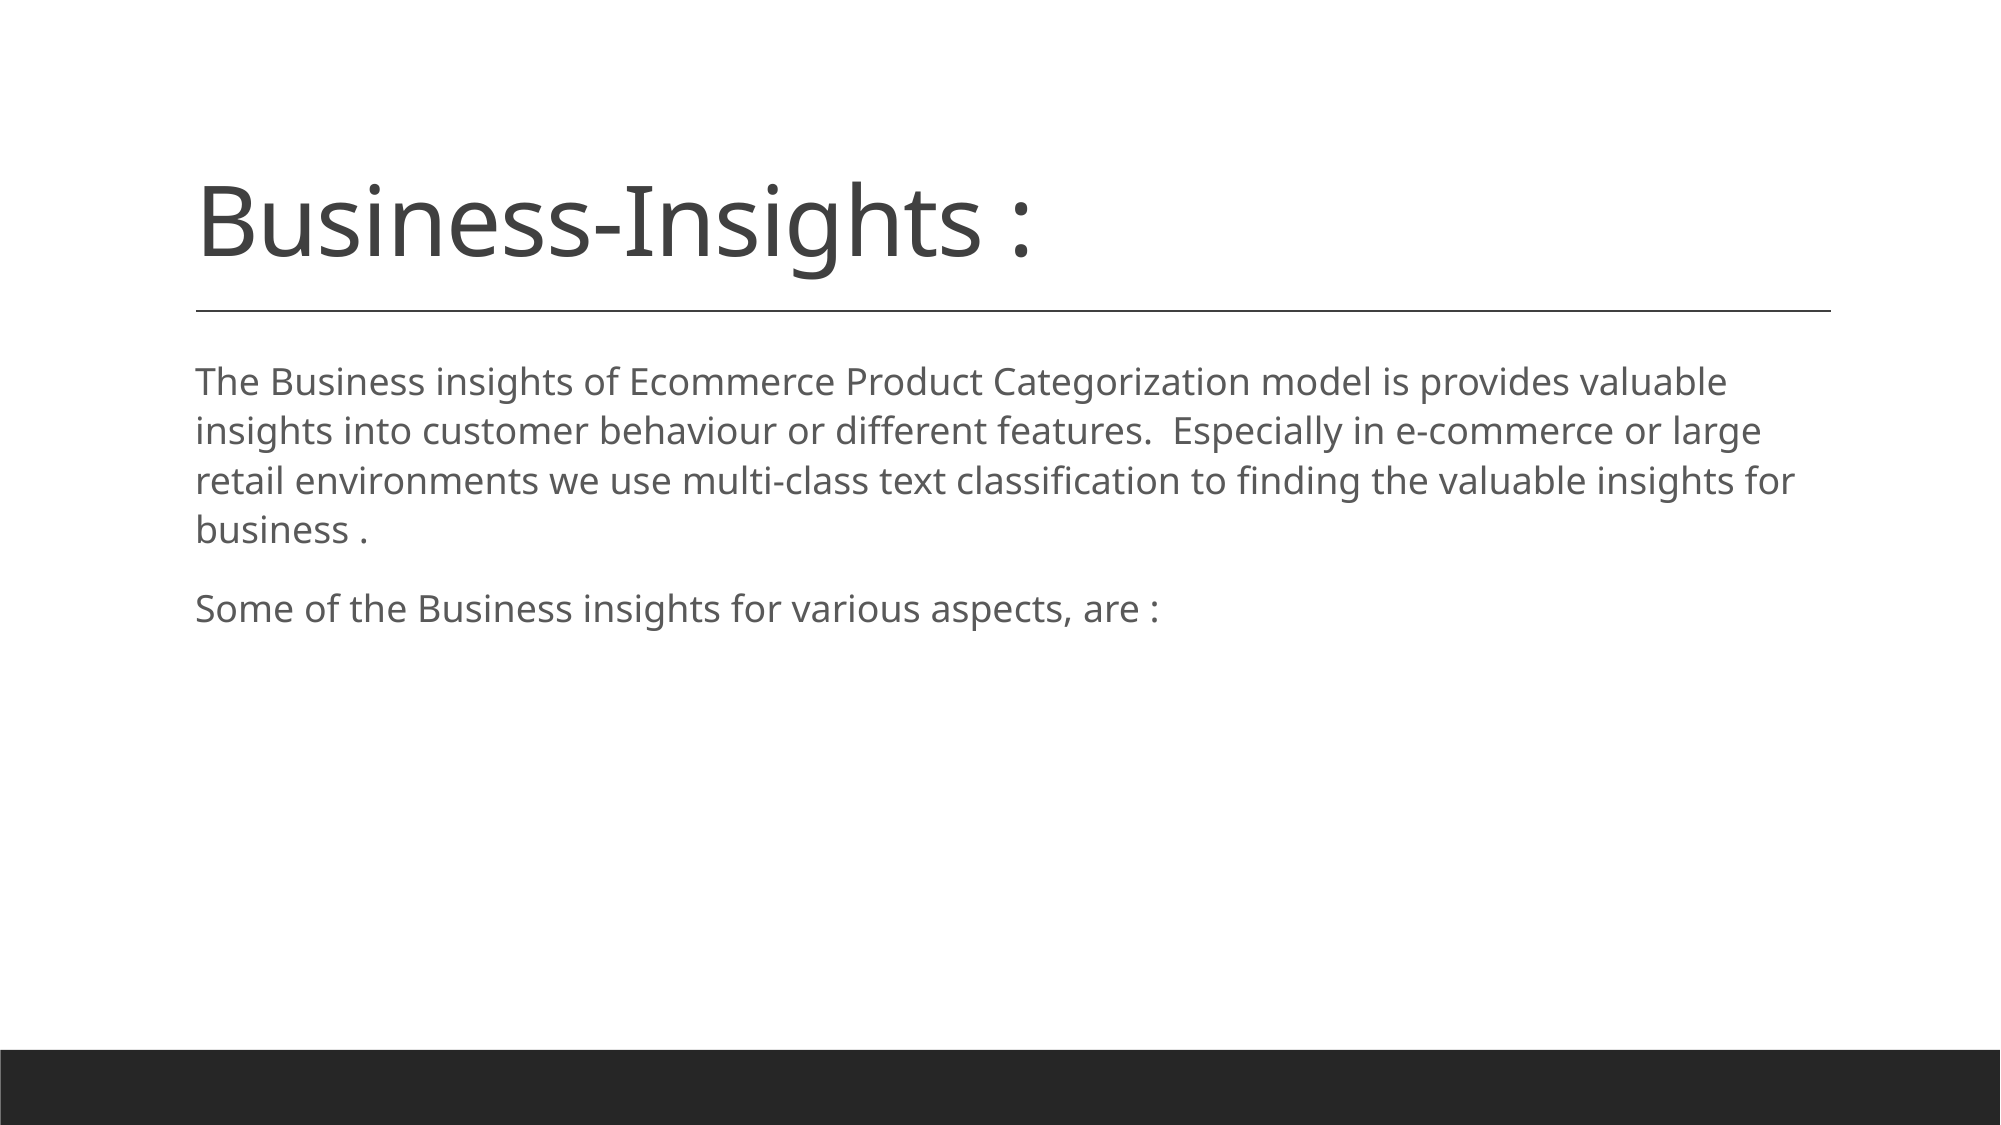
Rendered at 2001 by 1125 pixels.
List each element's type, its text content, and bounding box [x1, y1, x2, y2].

list The Business insights of Ecommerce Product Categorization model is provides valuable insights into customer behaviour or different features. Especially in e-commerce or large retail environments we use multi-class text classification to finding the valuable insights for business . Some of the Business insights for various aspects, are : [180, 345, 1830, 963]
title Business-Insights : [180, 47, 1830, 285]
